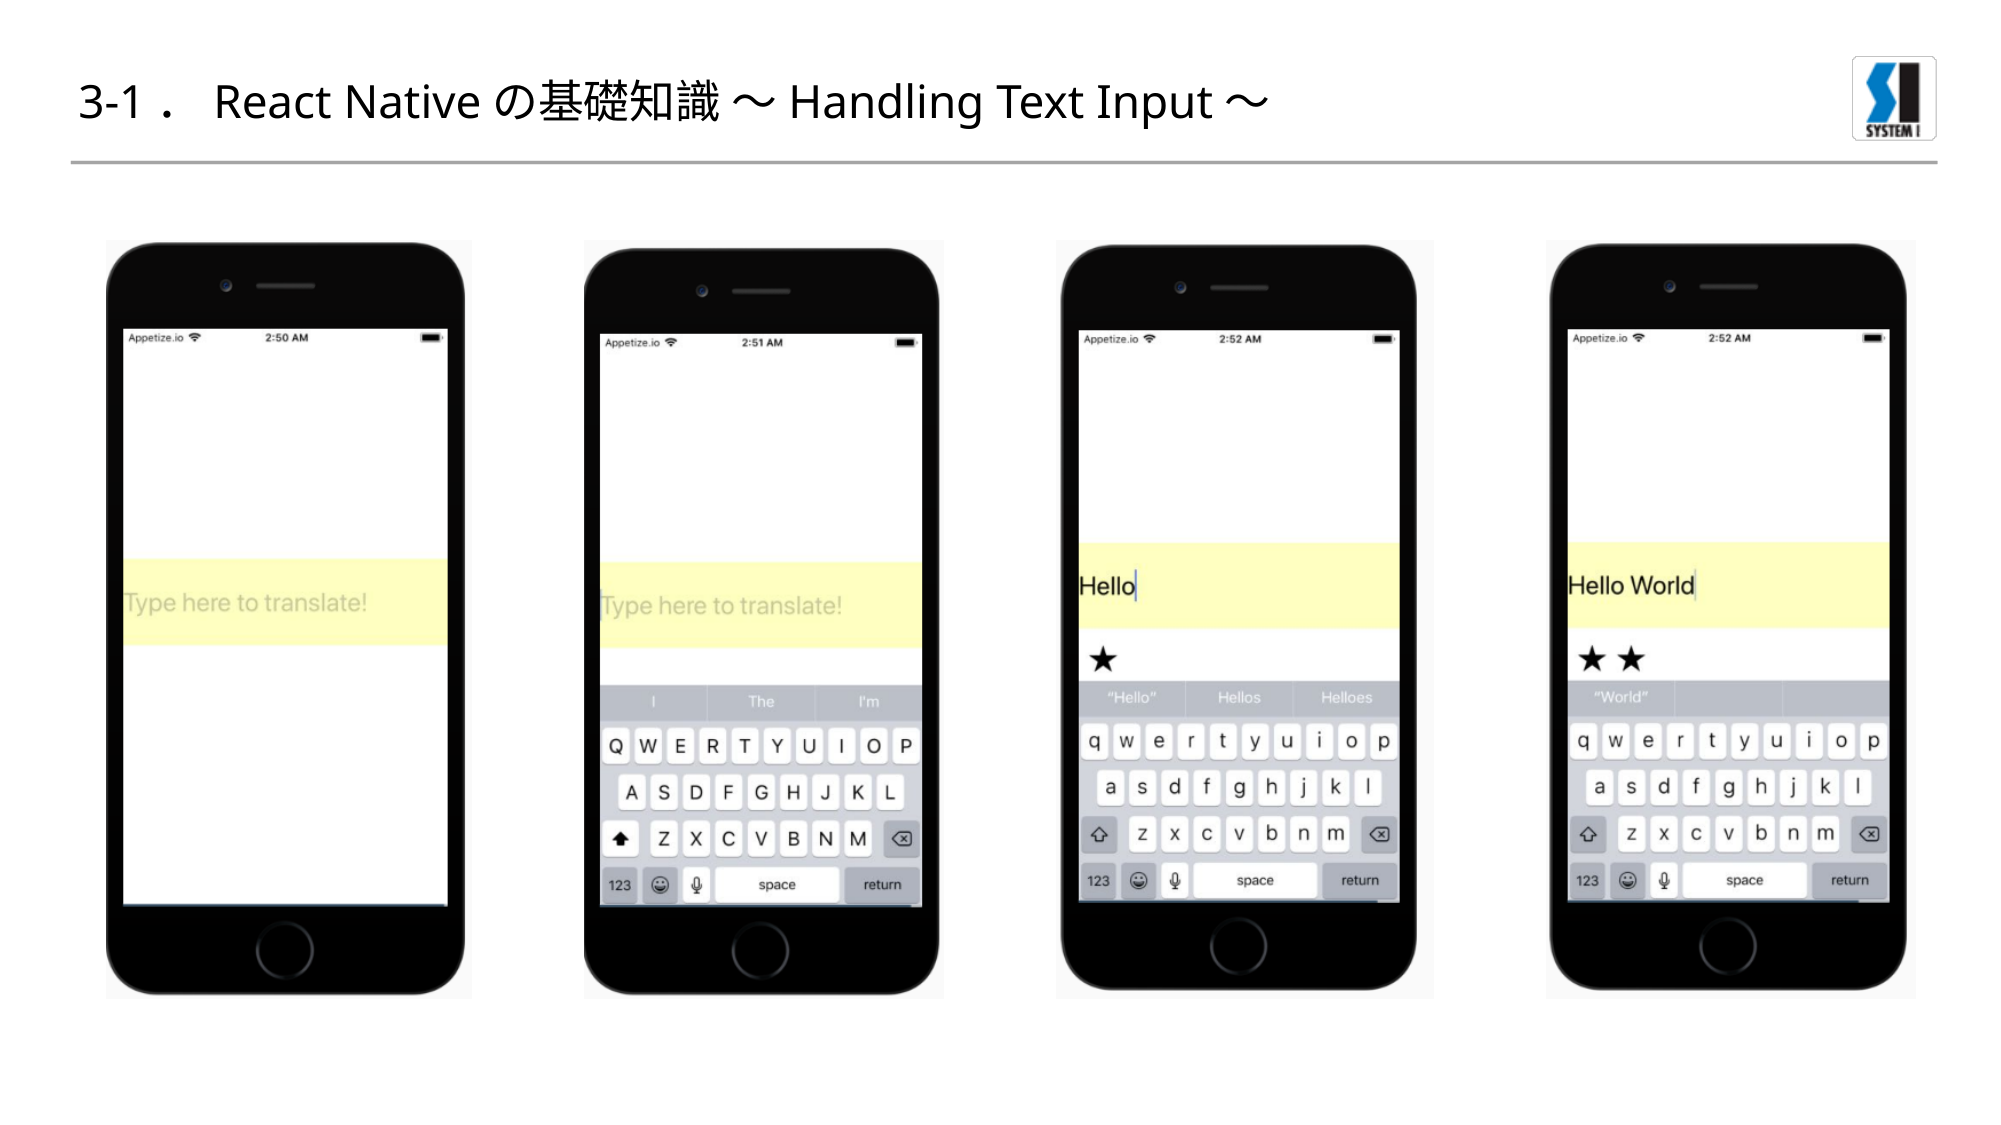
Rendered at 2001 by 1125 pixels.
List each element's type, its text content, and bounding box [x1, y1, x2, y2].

title 3-1．React Nativeの基礎知識 ～Handling Text Input～ [70, 55, 1797, 145]
picture [1055, 240, 1435, 999]
picture [1851, 55, 1938, 142]
picture [584, 240, 944, 999]
picture [1546, 240, 1917, 999]
picture [106, 240, 472, 999]
